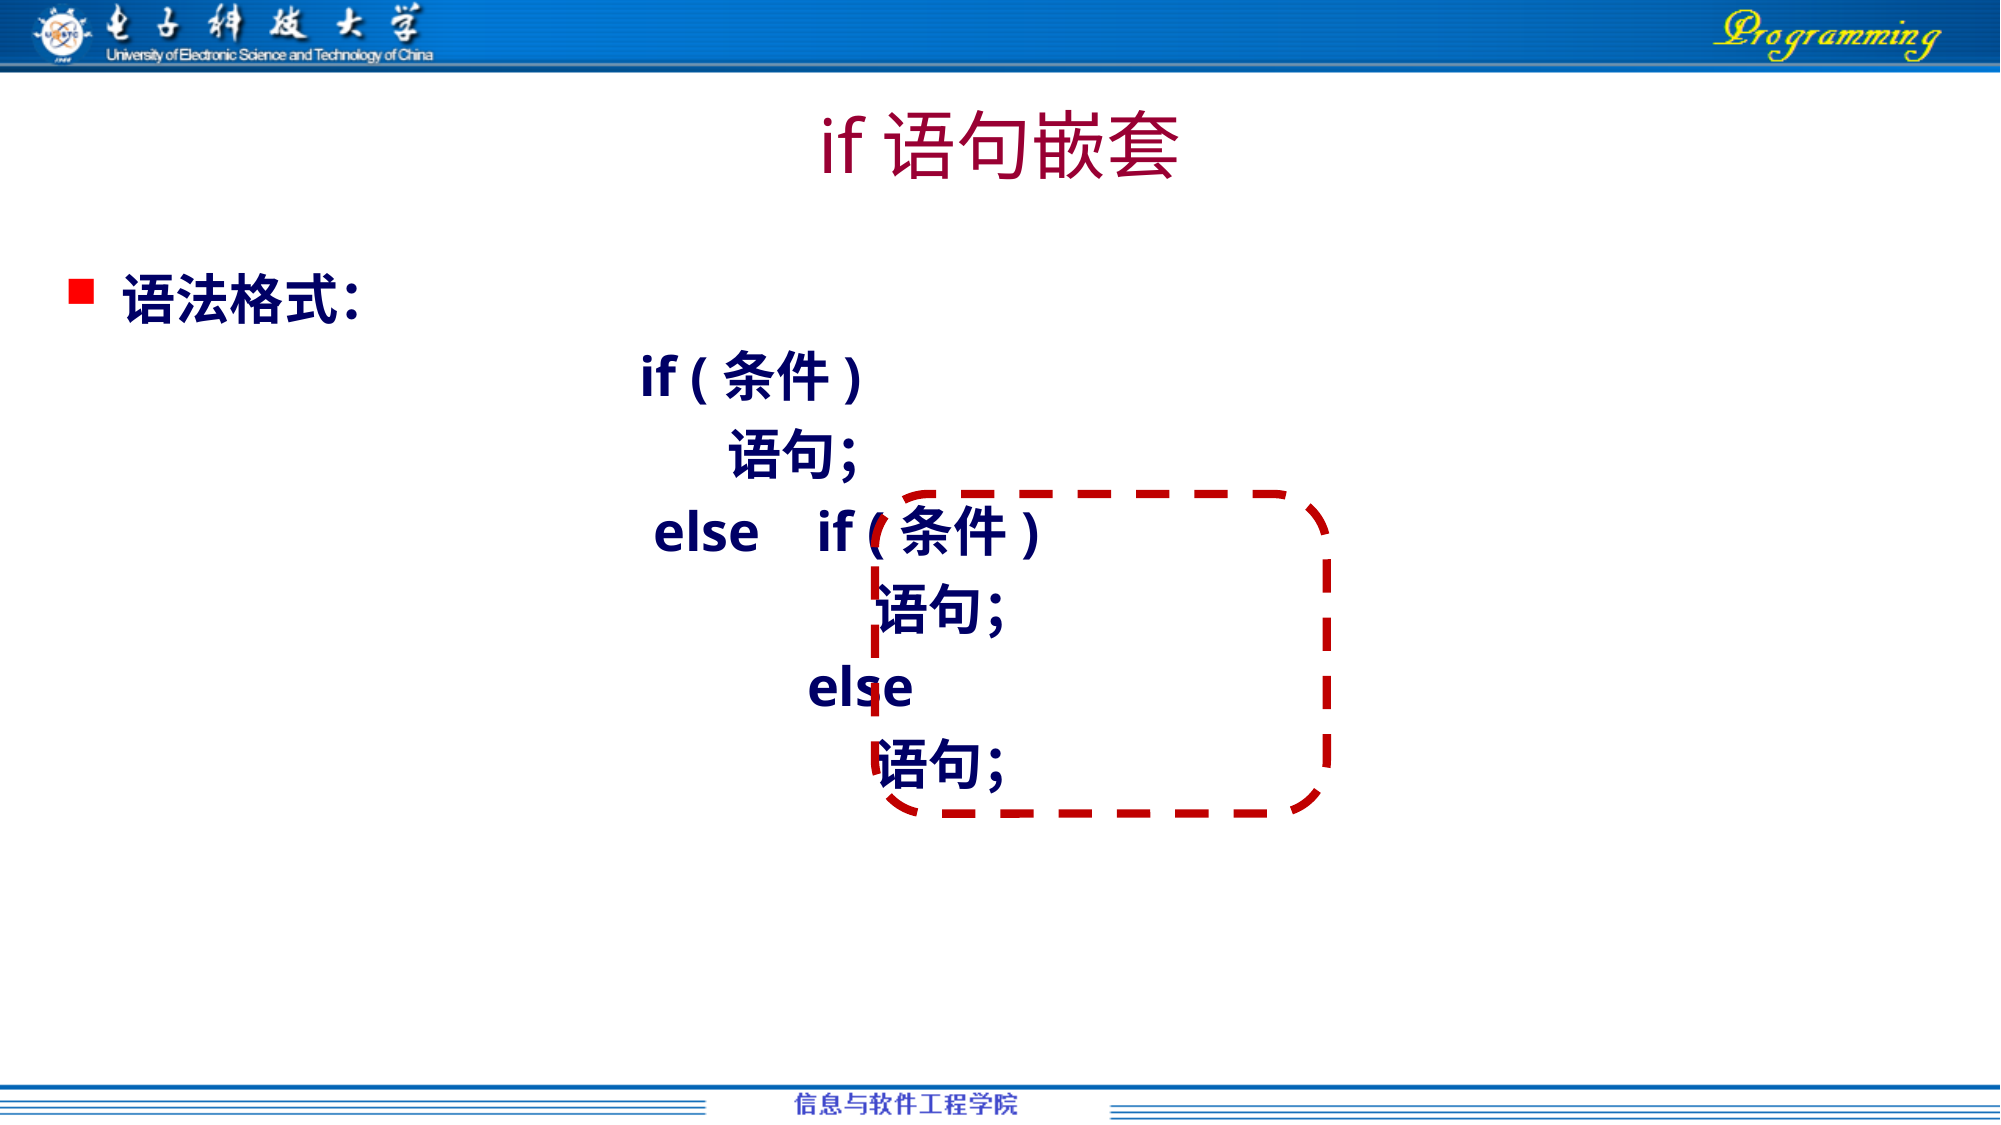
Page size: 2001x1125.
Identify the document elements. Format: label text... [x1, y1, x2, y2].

list 语法格式： if (条件) 语句； else if (条件) 语句； else 语句； [50, 224, 1950, 1075]
picture [0, 0, 2000, 1125]
title if语句嵌套 [150, 87, 1850, 200]
text_box [872, 491, 1329, 816]
